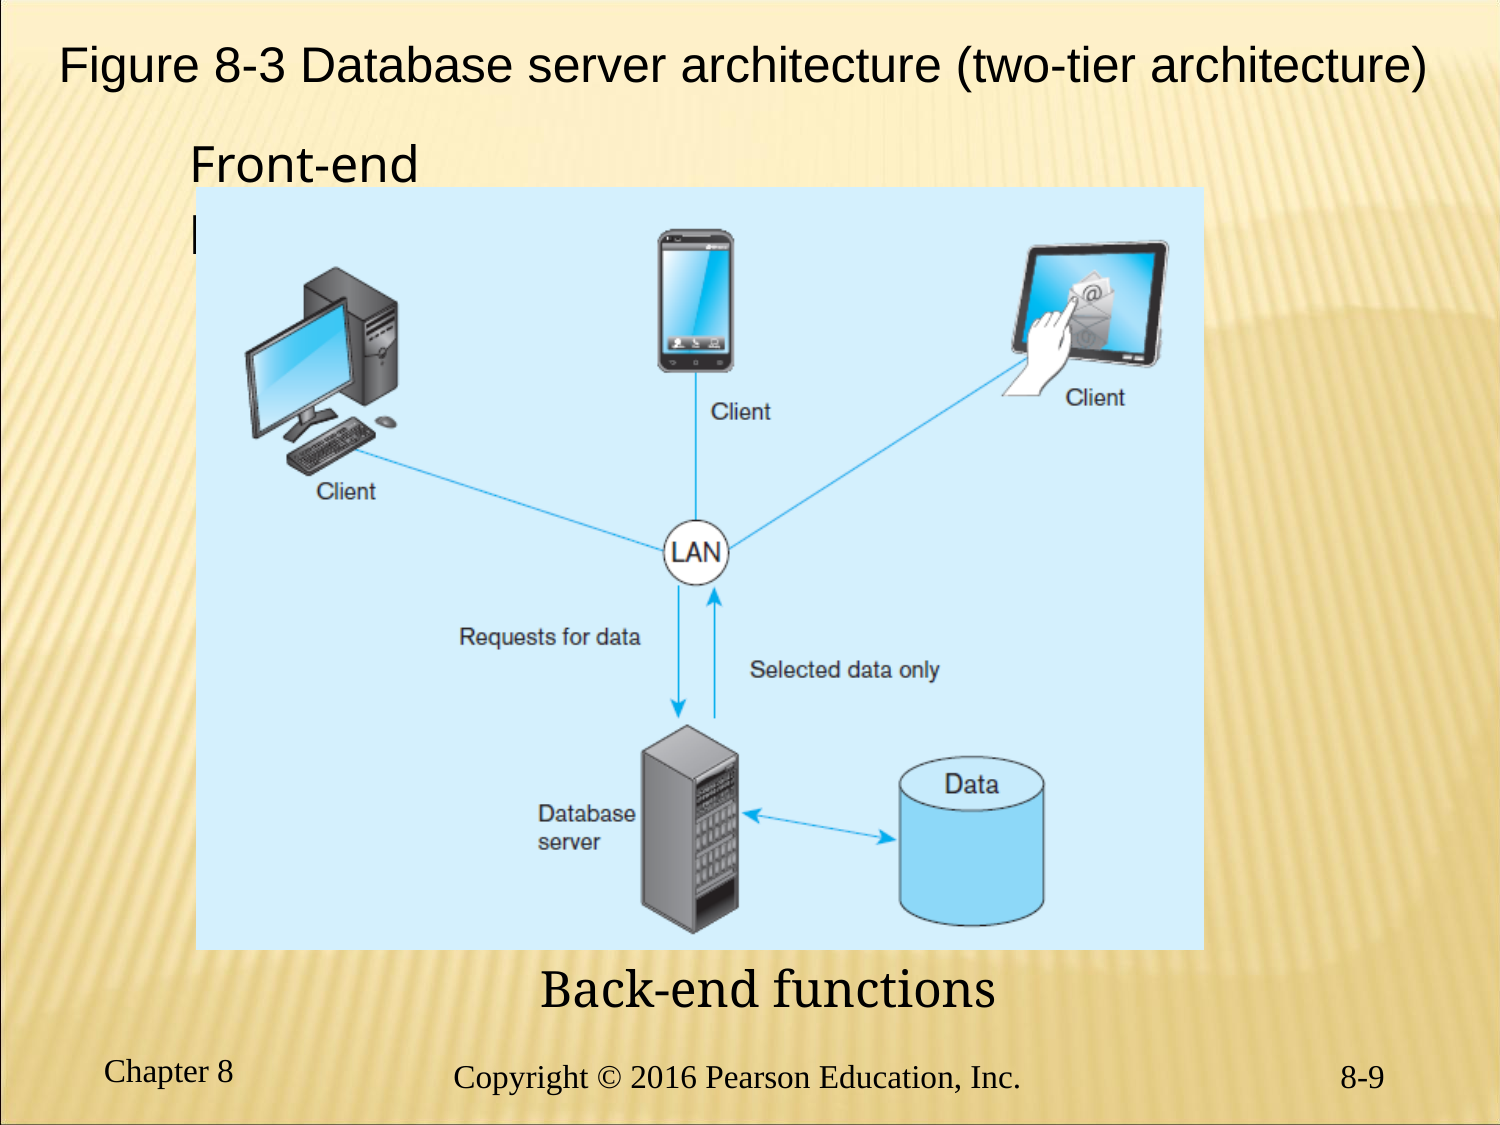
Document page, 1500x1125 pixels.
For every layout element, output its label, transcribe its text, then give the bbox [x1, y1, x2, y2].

picture [0, 0, 1500, 1125]
text_box Figure 8-3 Database server architecture (two-tier architecture) [37, 24, 1450, 100]
text_box Front-end programs [174, 124, 663, 260]
text_box Back-end functions [525, 968, 1013, 1025]
